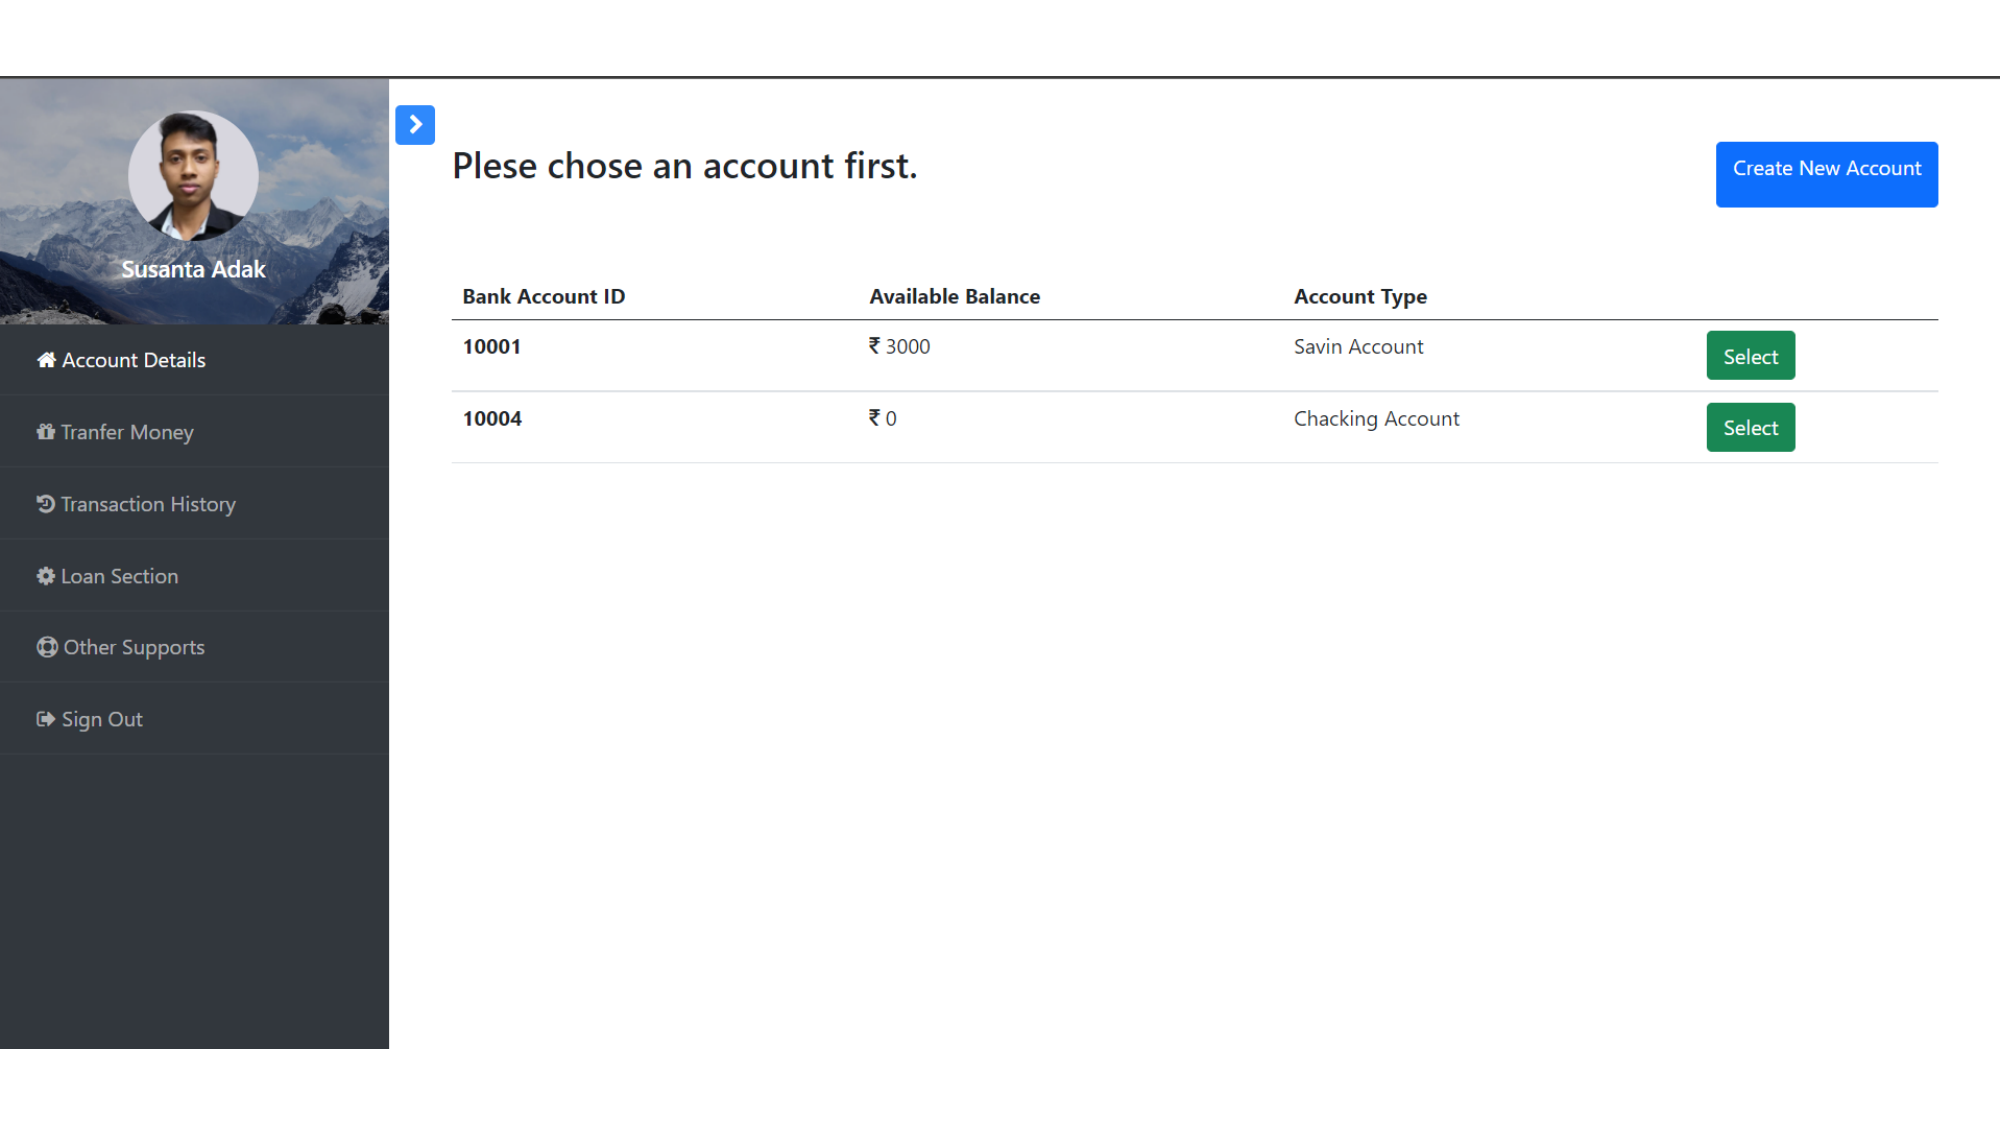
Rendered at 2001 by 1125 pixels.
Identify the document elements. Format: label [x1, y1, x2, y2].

picture [0, 76, 2000, 1049]
